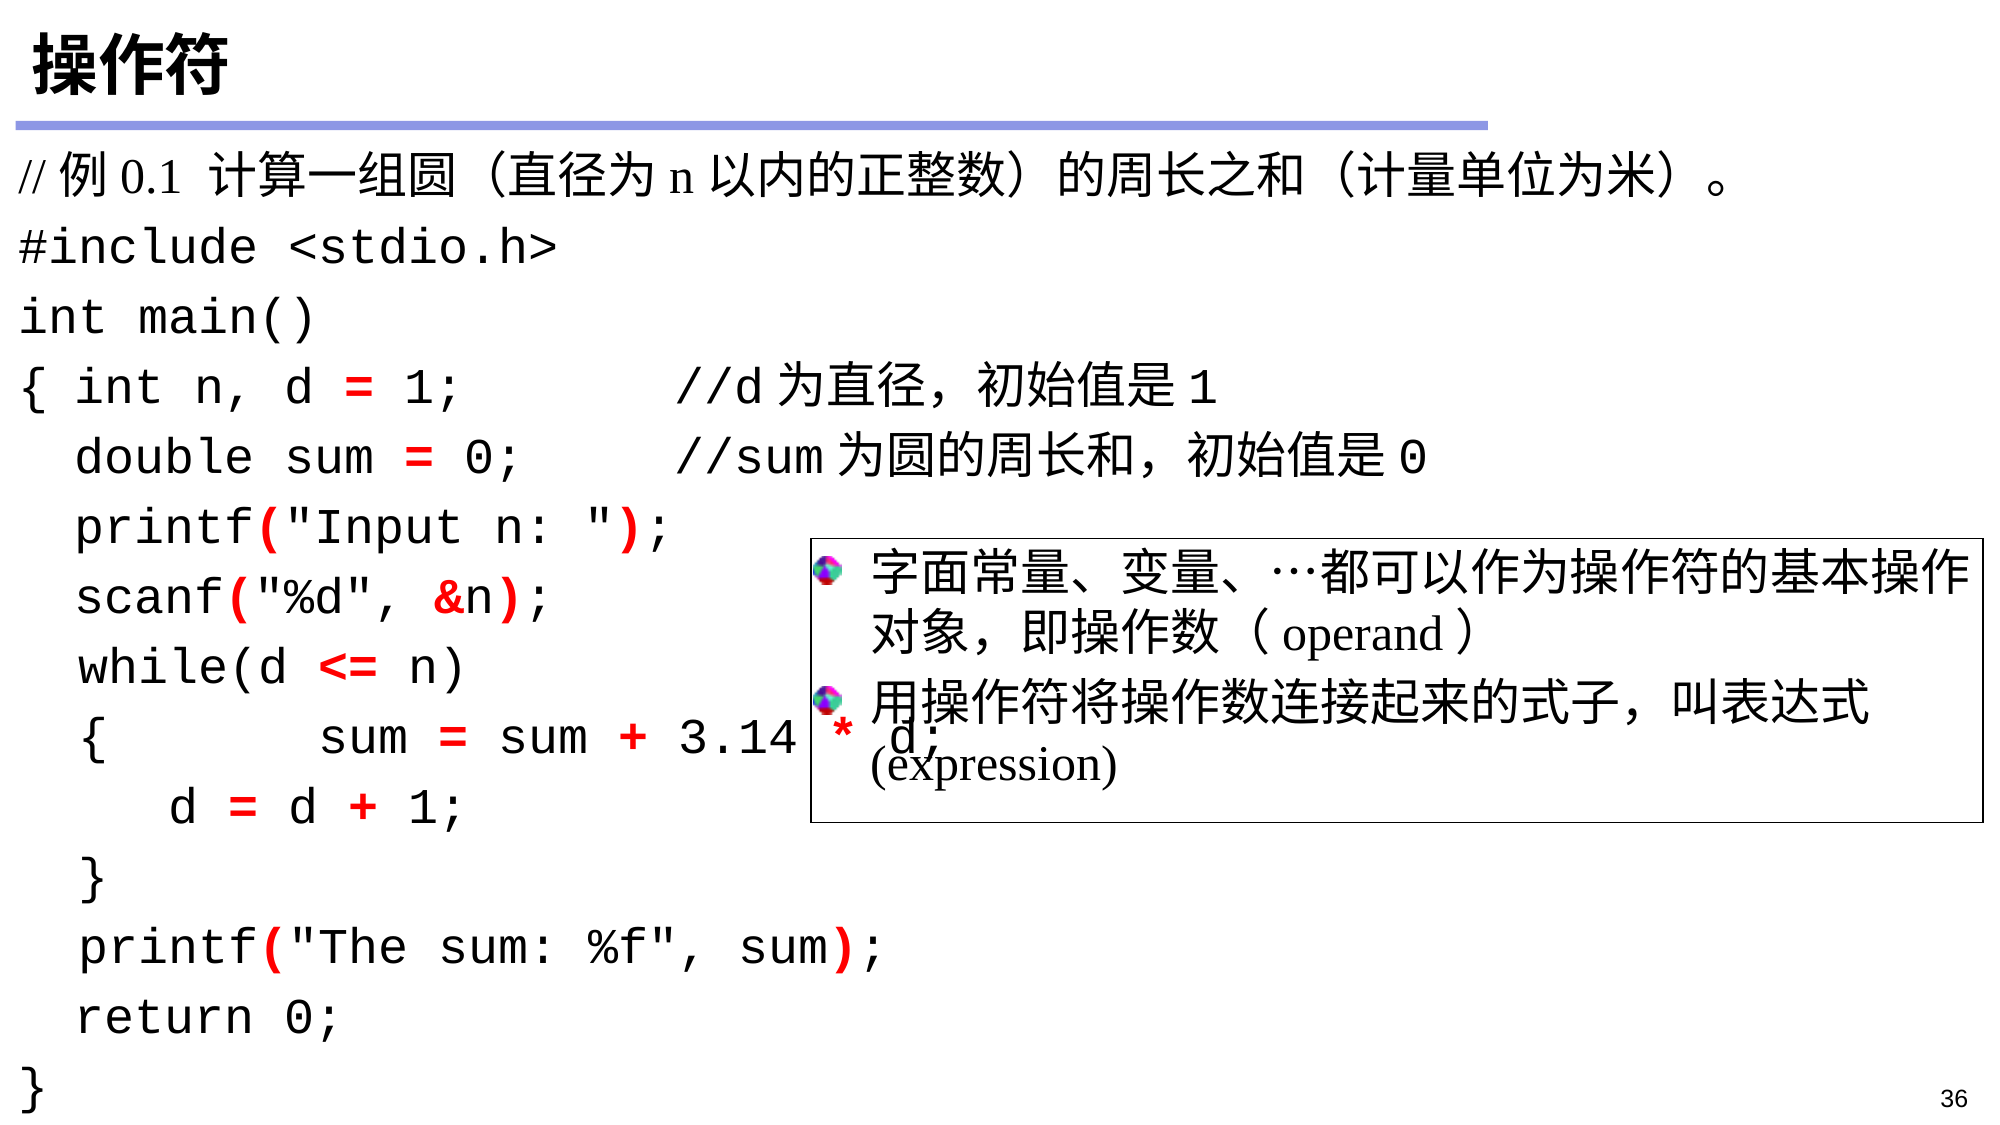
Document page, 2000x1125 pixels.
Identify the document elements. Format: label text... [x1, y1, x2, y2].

text_box 字面常量、变量、…都可以作为操作符的基本操作对象，即操作数（operand） 用操作符将操作数连接起来的式子，叫表达式(expression) [810, 538, 1984, 823]
title 操作符 [16, 12, 1984, 114]
picture [813, 556, 842, 585]
text_box 36 [1786, 1074, 1984, 1113]
picture [813, 686, 842, 715]
list //例0.1 计算一组圆（直径为n以内的正整数）的周长之和（计量单位为米）。 #include <stdio.h> int main() { int n, d = 1; //d为直径，初始值是1 double sum = 0; //sum为圆的周长和，初始值是0 printf("Input n: "); scanf("%d", &n); while(d <= n) { sum = sum + 3.14 * d; d = d + 1; } printf("The sum: %f", sum); return 0; } [15, 141, 1984, 1118]
